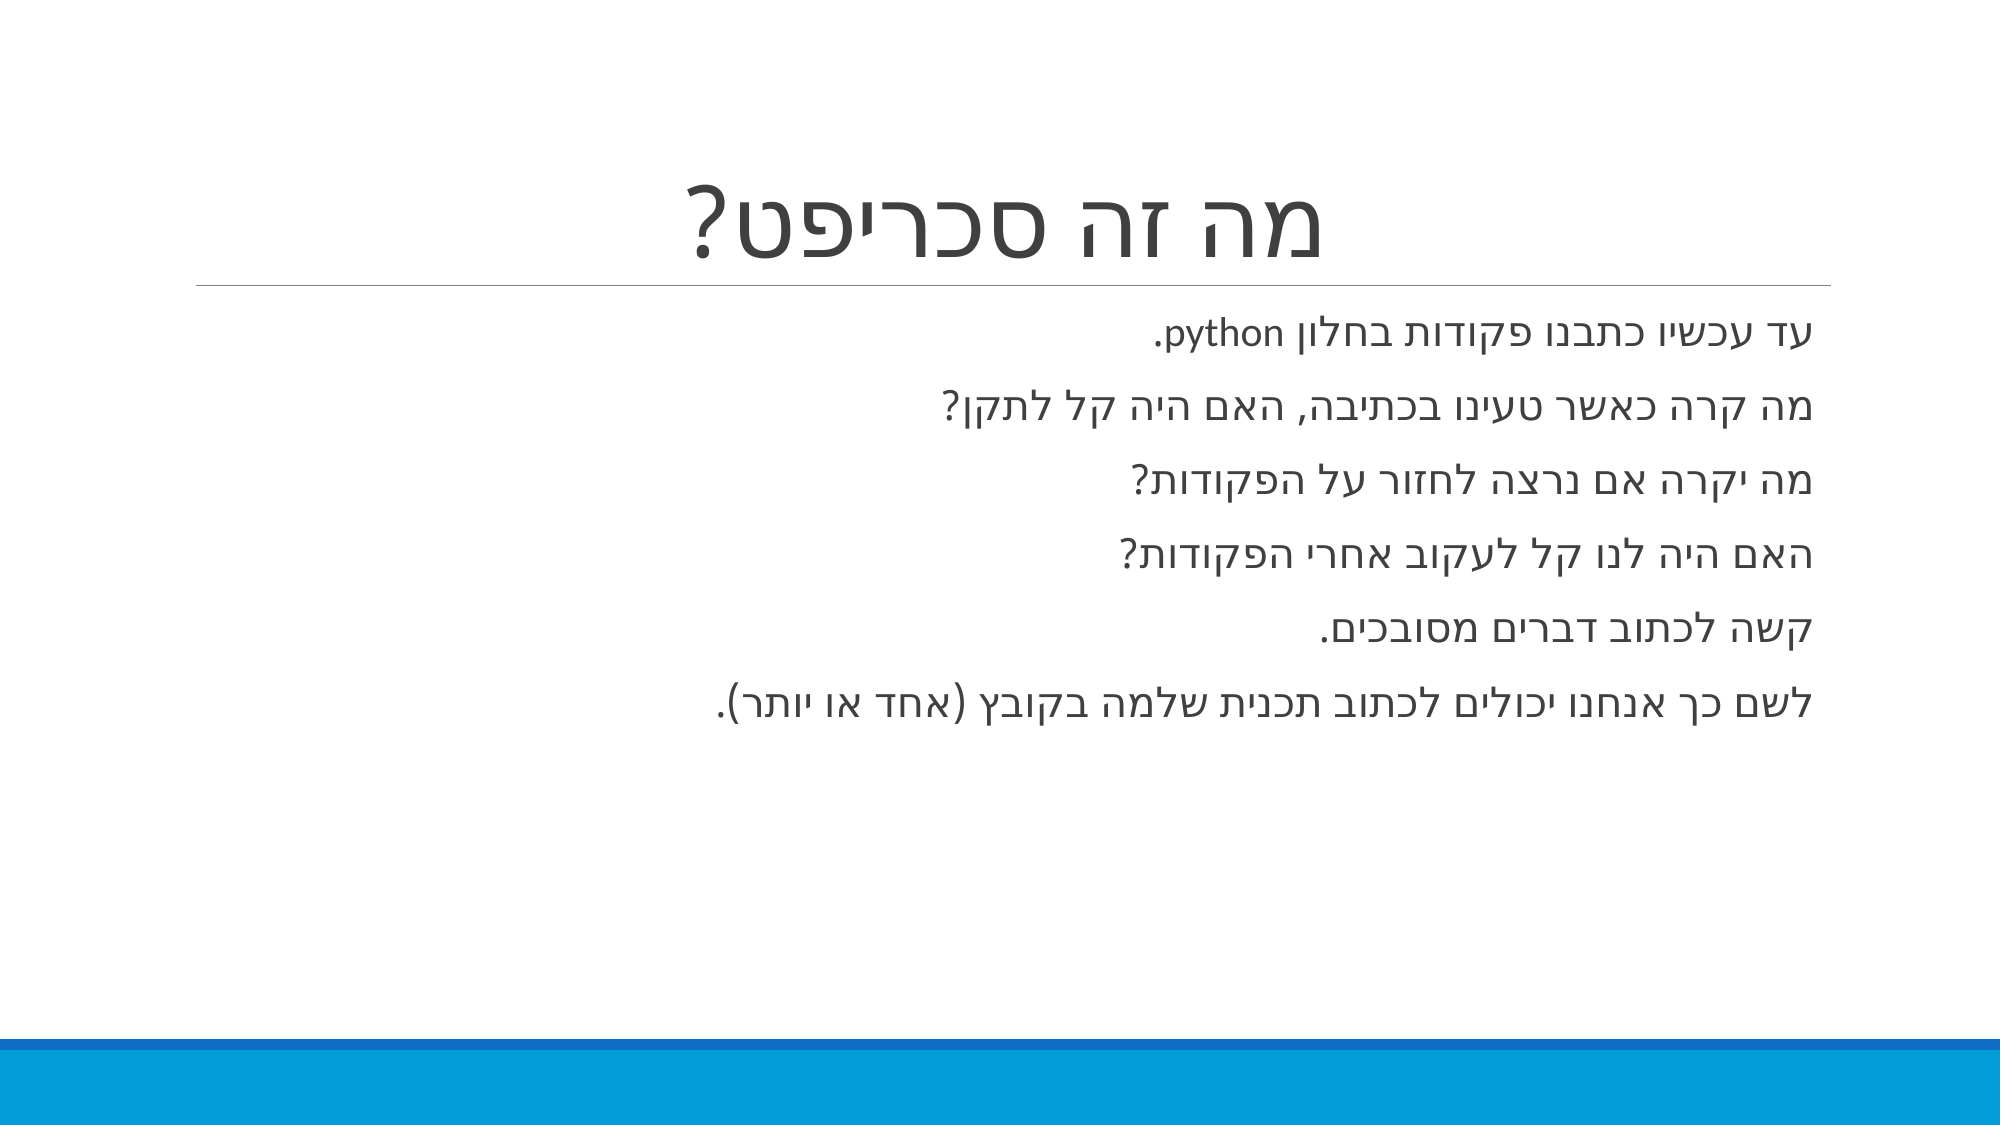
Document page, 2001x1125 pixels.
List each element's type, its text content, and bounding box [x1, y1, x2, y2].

title מה זה סכריפט? [180, 47, 1830, 285]
list עד עכשיו כתבנו פקודות בחלון python. מה קרה כאשר טעינו בכתיבה, האם היה קל לתקן? מה יקרה אם נרצה לחזור על הפקודות? האם היה לנו קל לעקוב אחרי הפקודות? קשה לכתוב דברים מסובכים. לשם כך אנחנו יכולים לכתוב תכנית שלמה בקובץ (אחד או יותר). [180, 302, 1830, 963]
